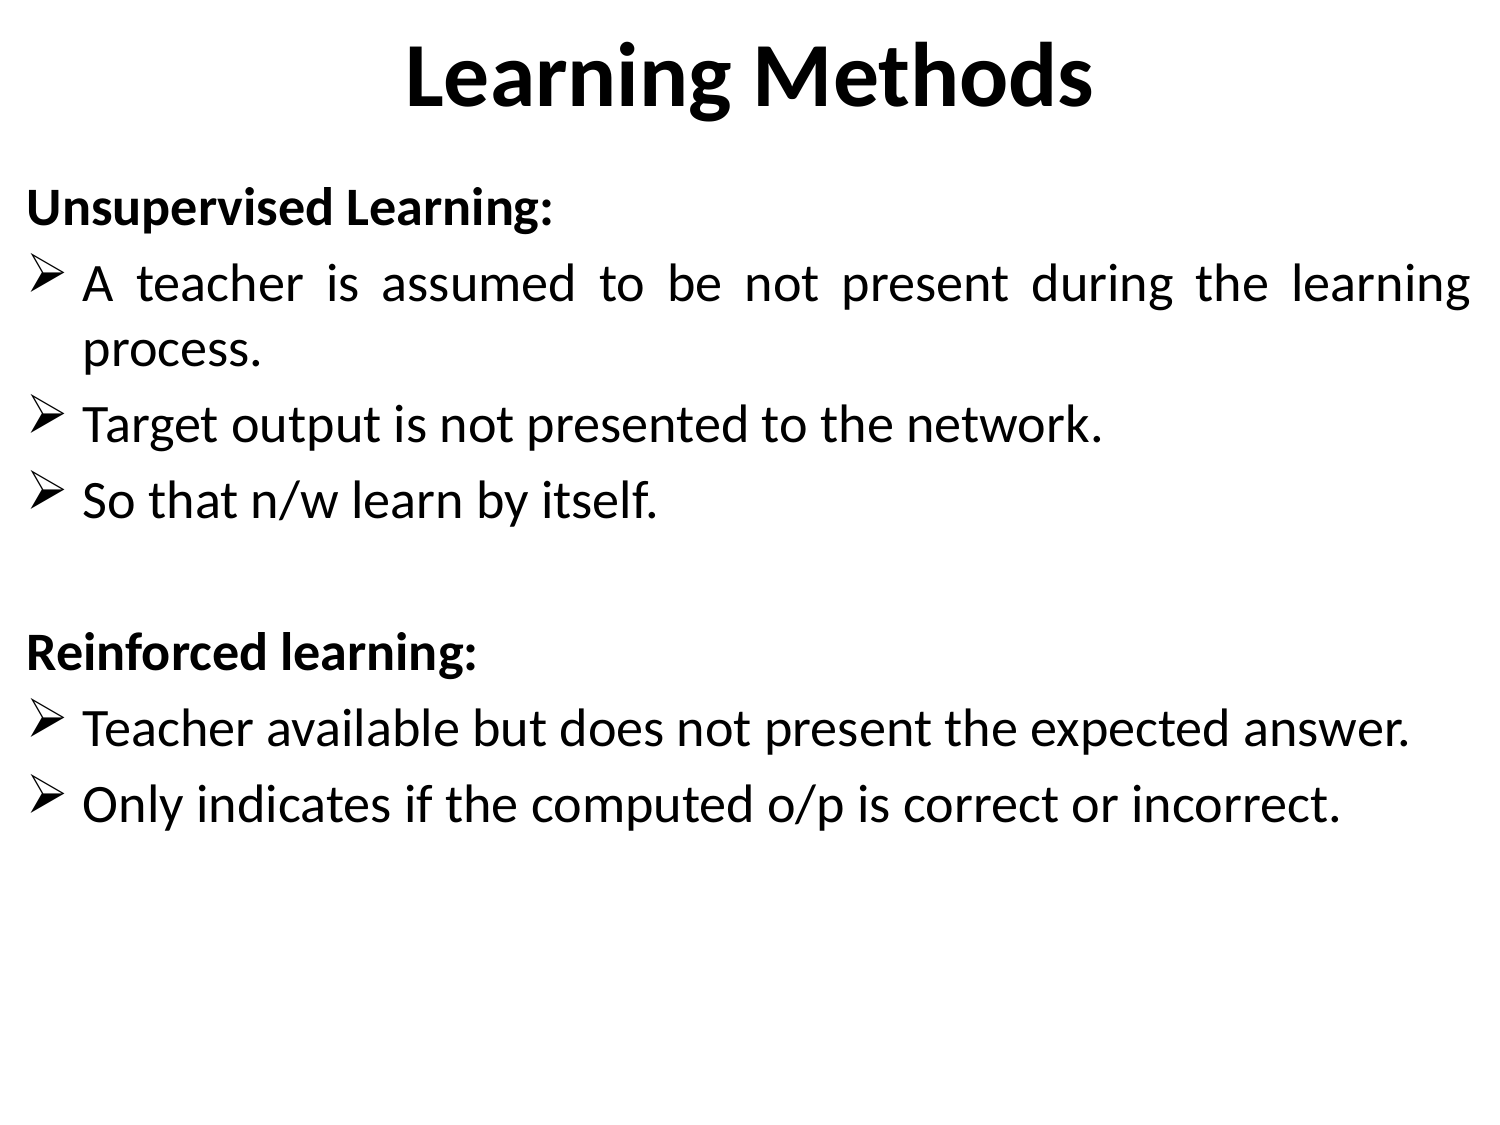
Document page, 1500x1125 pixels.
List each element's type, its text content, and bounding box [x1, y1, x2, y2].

title Learning Methods [0, 0, 1500, 141]
list Unsupervised Learning: A teacher is assumed to be not present during the learning process. Target output is not presented to the network. So that n/w learn by itself. Reinforced learning: Teacher available but does not present the expected answer. Only indicates if the computed o/p is correct or incorrect. [11, 164, 1489, 1125]
